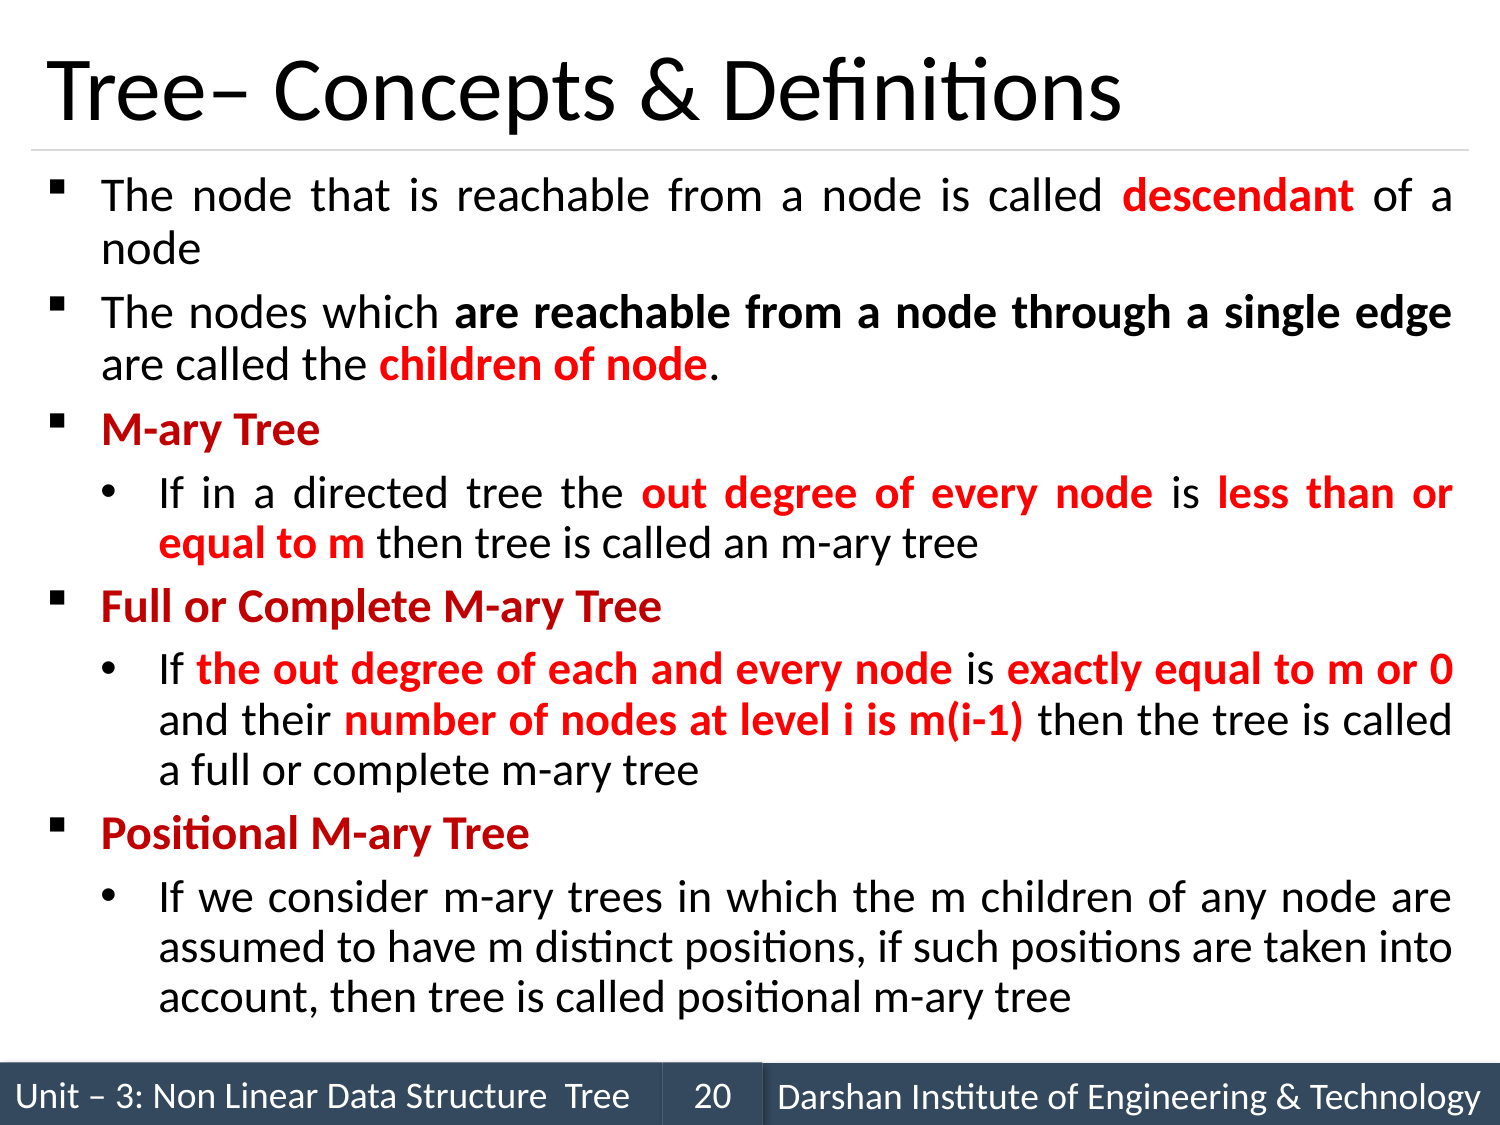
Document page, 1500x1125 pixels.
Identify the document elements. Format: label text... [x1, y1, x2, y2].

list The node that is reachable from a node is called descendant of a node The nodes which are reachable from a node through a single edge are called the children of node. M-ary Tree If in a directed tree the out degree of every node is less than or equal to m then tree is called an m-ary tree Full or Complete M-ary Tree If the out degree of each and every node is exactly equal to m or 0 and their number of nodes at level i is m(i-1) then the tree is called a full or complete m-ary tree Positional M-ary Tree If we consider m-ary trees in which the m children of any node are assumed to have m distinct positions, if such positions are taken into account, then tree is called positional m-ary tree [31, 162, 1469, 1038]
title Tree– Concepts & Definitions [31, 17, 1469, 150]
